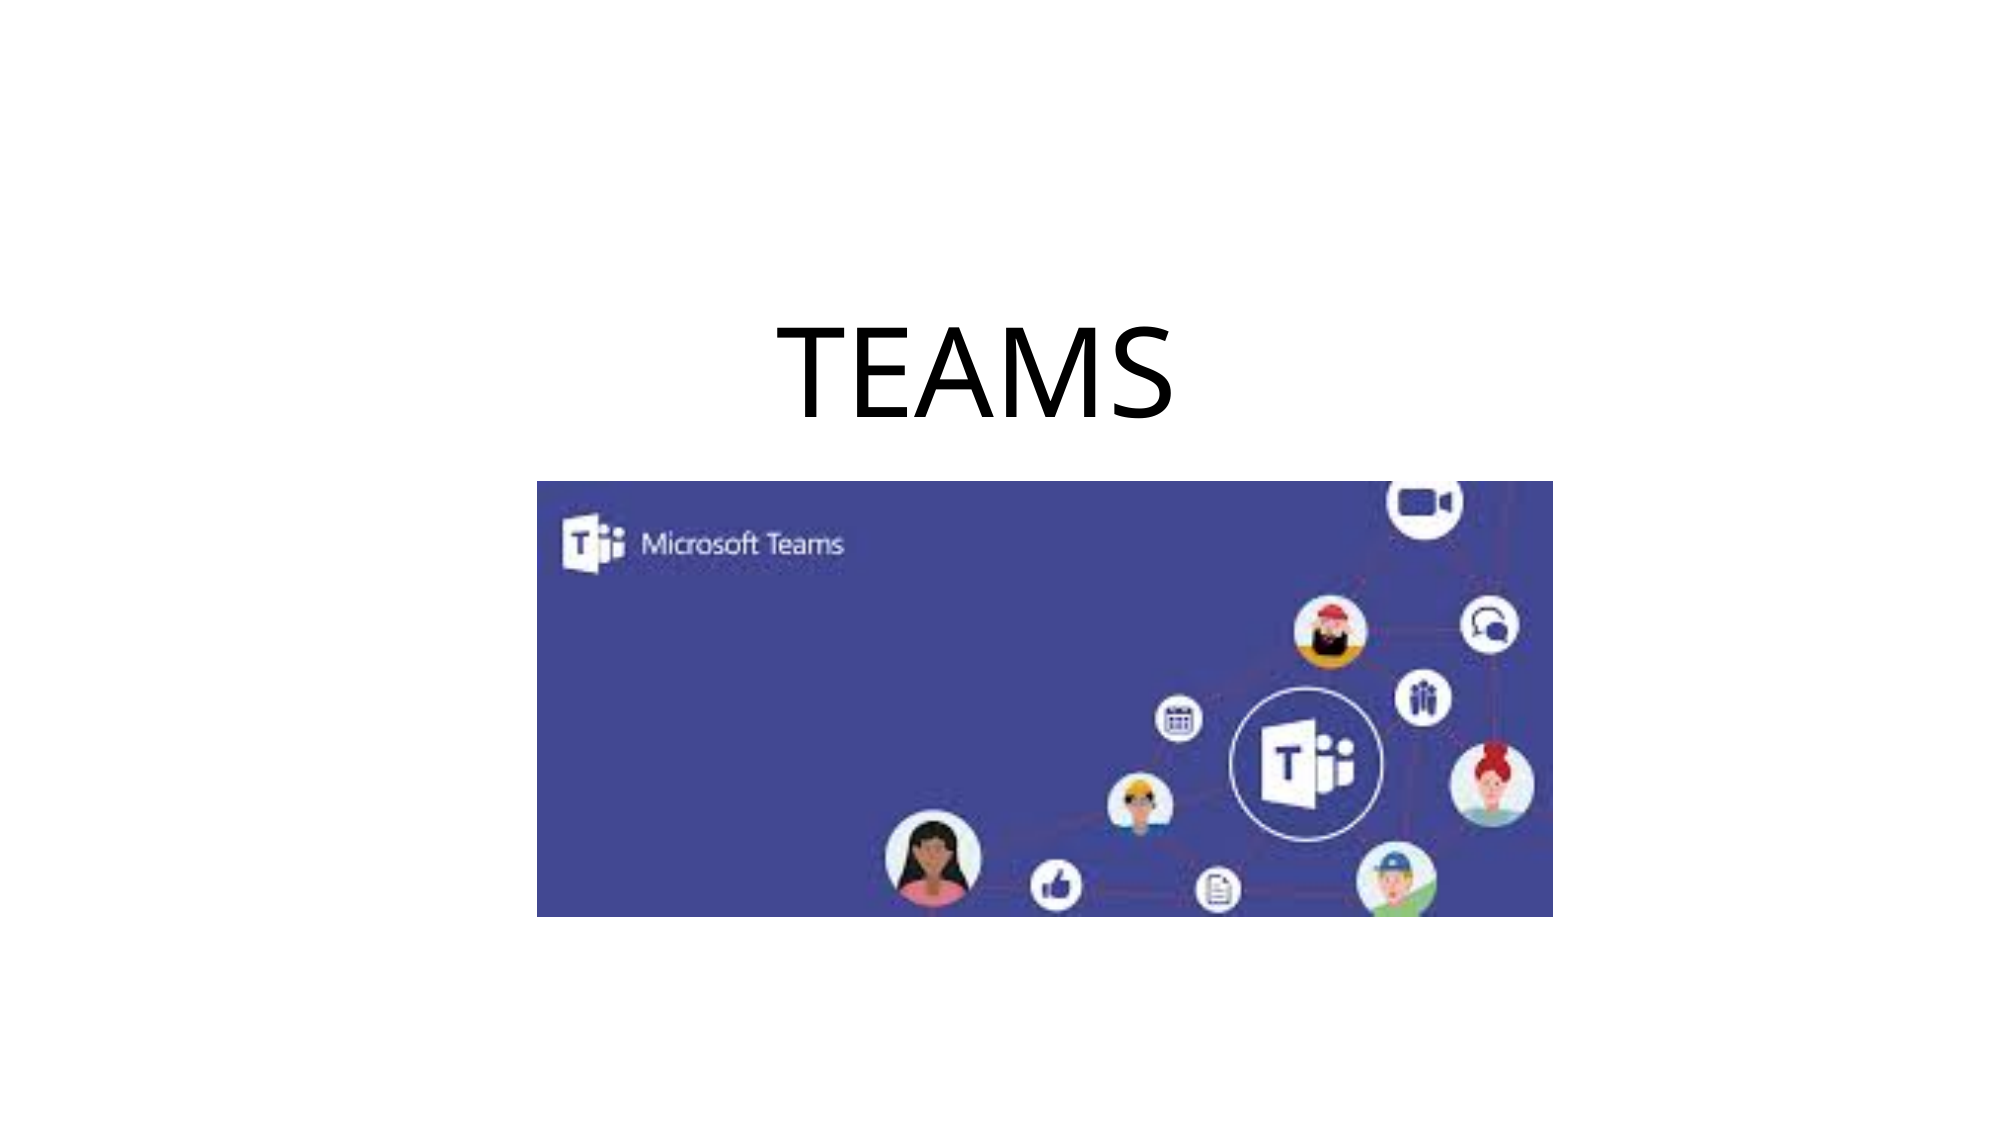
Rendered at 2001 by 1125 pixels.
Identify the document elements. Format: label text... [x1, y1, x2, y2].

picture [537, 481, 1553, 917]
title TEAMS [159, 289, 1794, 725]
